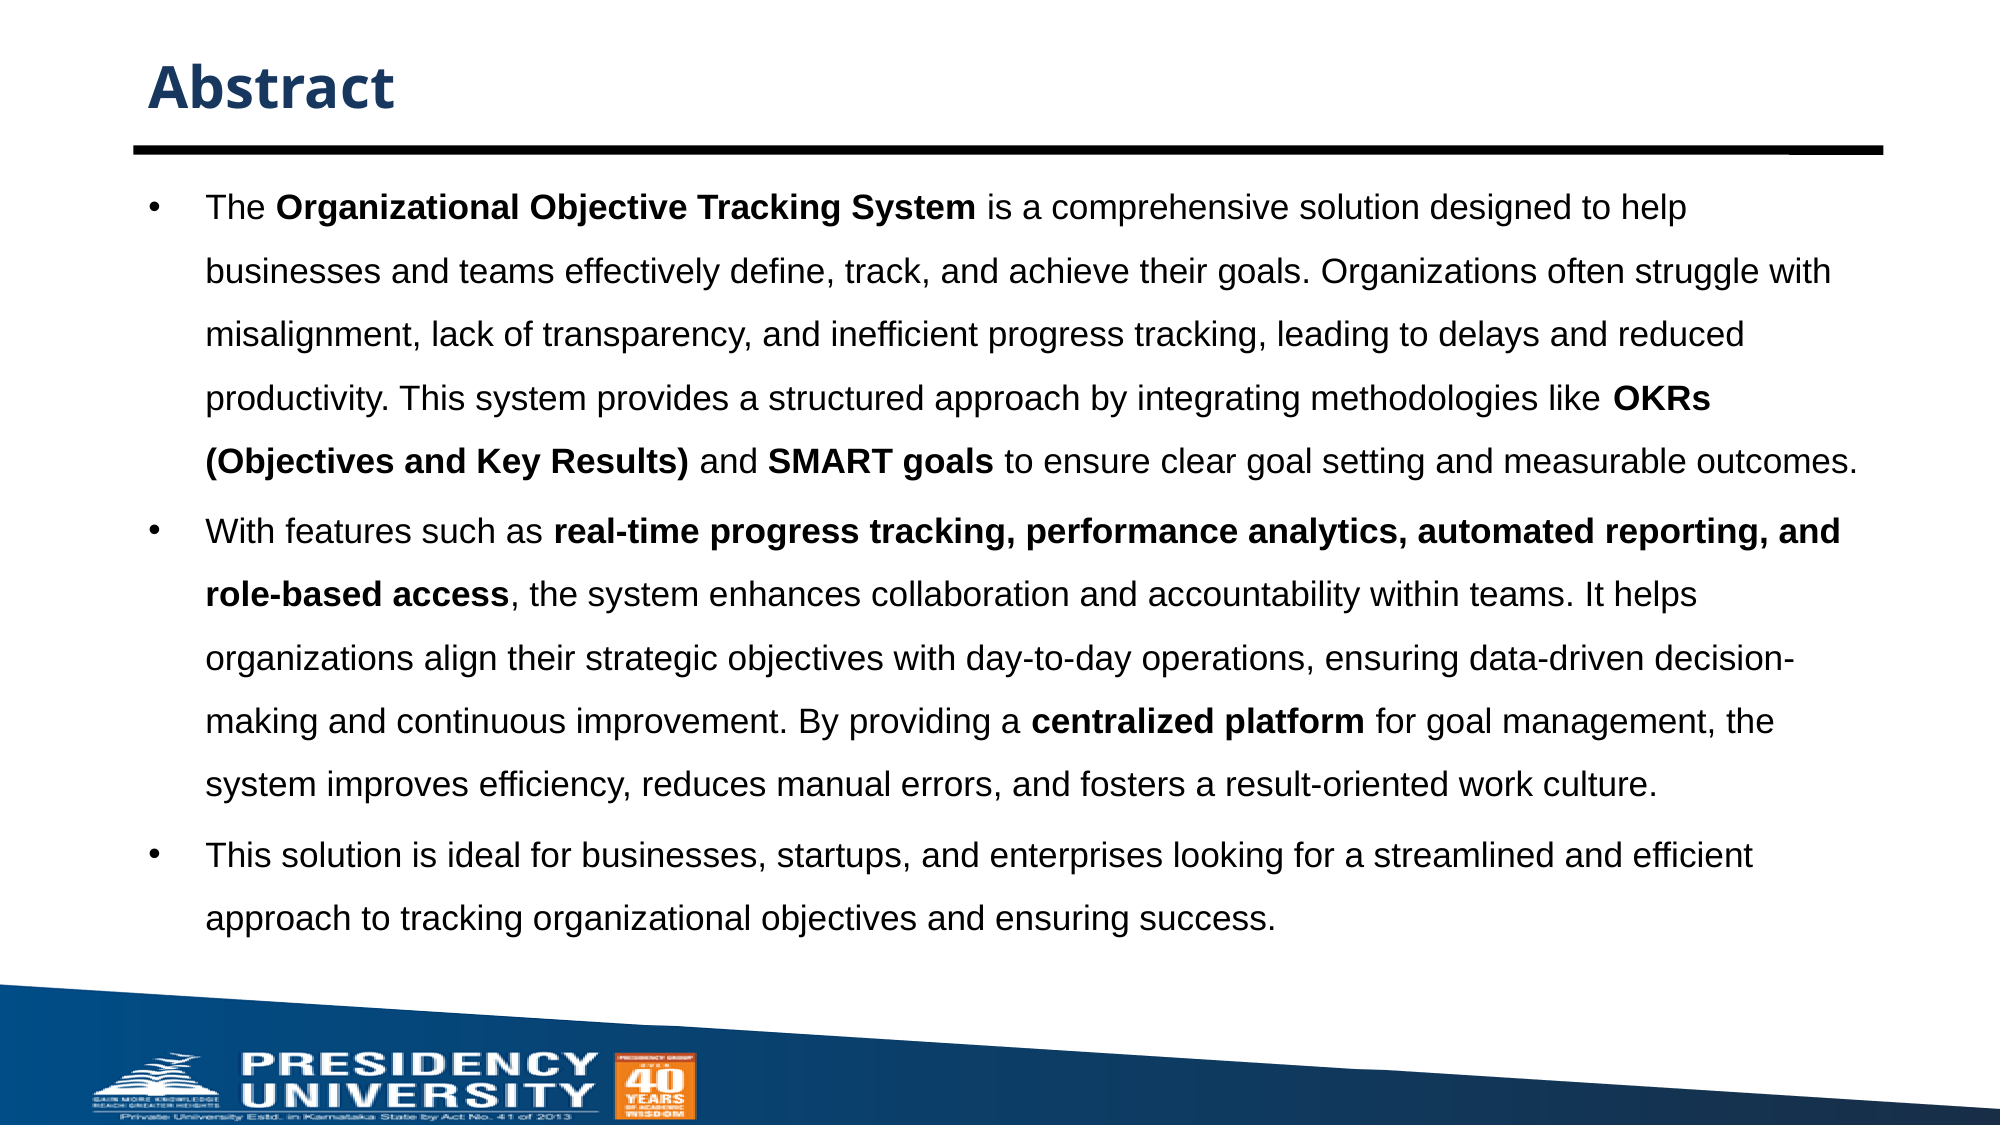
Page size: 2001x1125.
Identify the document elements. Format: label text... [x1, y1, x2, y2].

list The Organizational Objective Tracking System is a comprehensive solution designed to help businesses and teams effectively define, track, and achieve their goals. Organizations often struggle with misalignment, lack of transparency, and inefficient progress tracking, leading to delays and reduced productivity. This system provides a structured approach by integrating methodologies like OKRs (Objectives and Key Results) and SMART goals to ensure clear goal setting and measurable outcomes. With features such as real-time progress tracking, performance analytics, automated reporting, and role-based access, the system enhances collaboration and accountability within teams. It helps organizations align their strategic objectives with day-to-day operations, ensuring data-driven decision-making and continuous improvement. By providing a centralized platform for goal management, the system improves efficiency, reduces manual errors, and fosters a result-oriented work culture. This solution is ideal for businesses, startups, and enterprises looking for a streamlined and efficient approach to tracking organizational objectives and ensuring success. [133, 156, 1884, 969]
title Abstract [133, 45, 1884, 125]
picture [0, 982, 2000, 1125]
